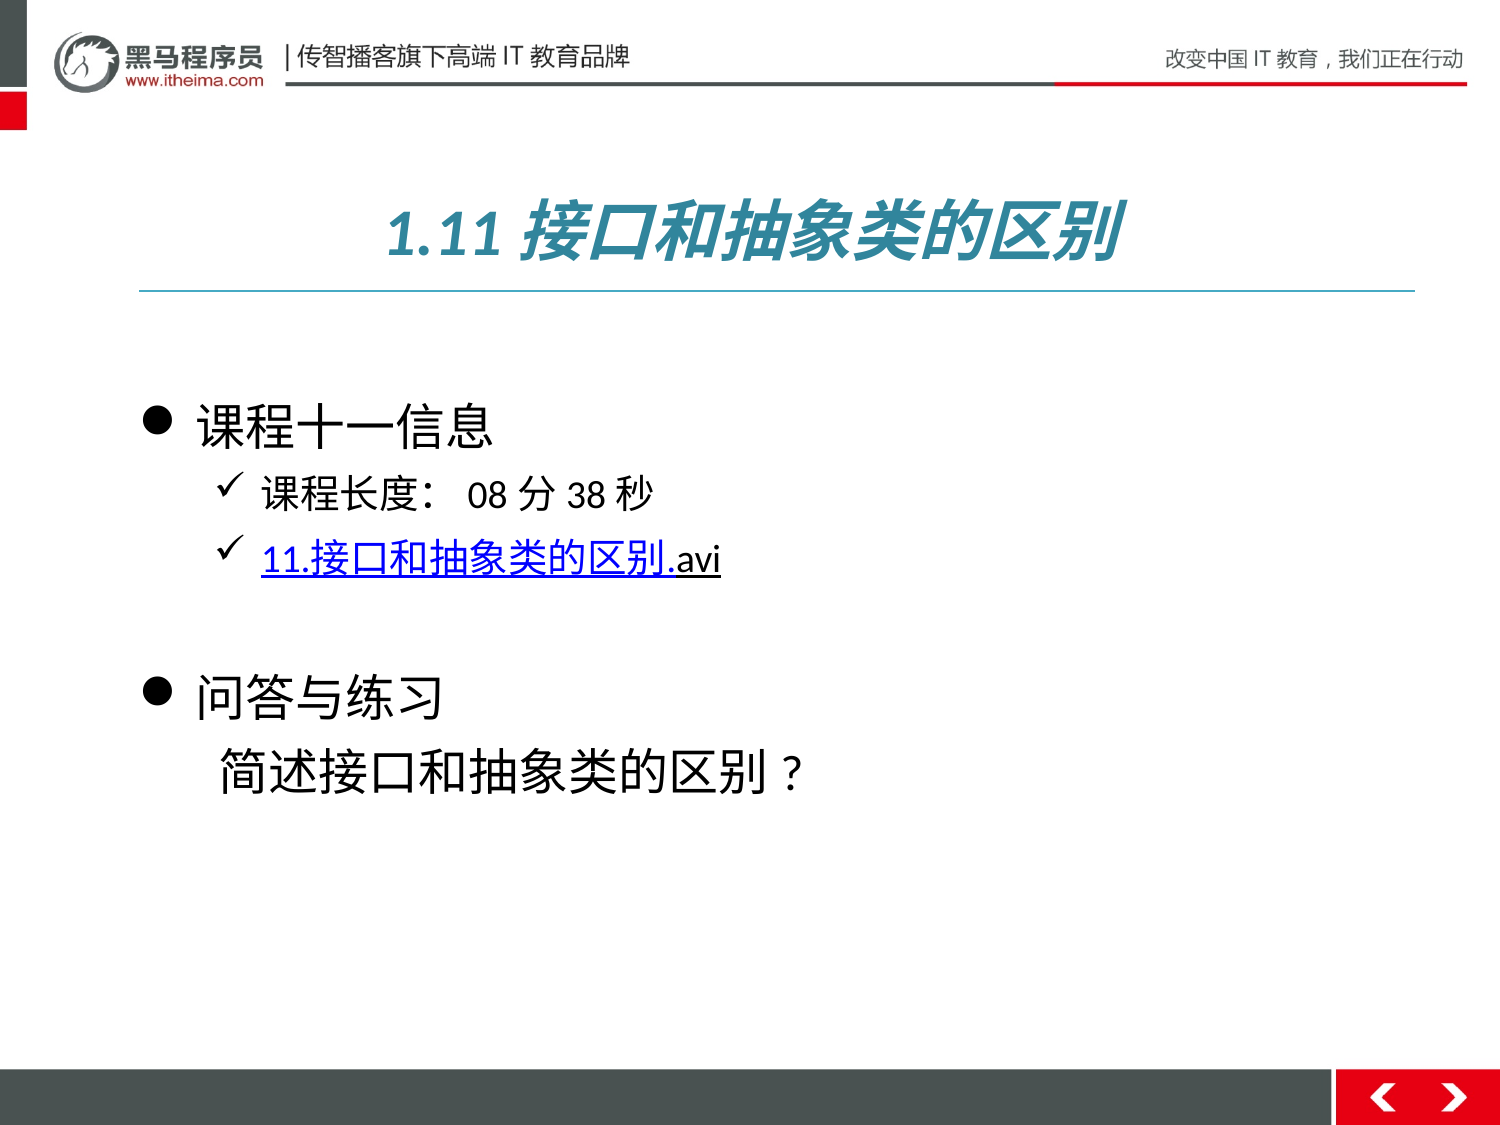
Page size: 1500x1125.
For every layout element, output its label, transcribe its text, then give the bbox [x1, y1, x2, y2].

text_box 1.11接口和抽象类的区别 [119, 181, 1382, 418]
picture [0, 0, 1500, 1125]
text_box 课程十一信息 课程长度：08分38秒 11.接口和抽象类的区别.avi 问答与练习 简述接口和抽象类的区别? [123, 315, 1387, 1024]
